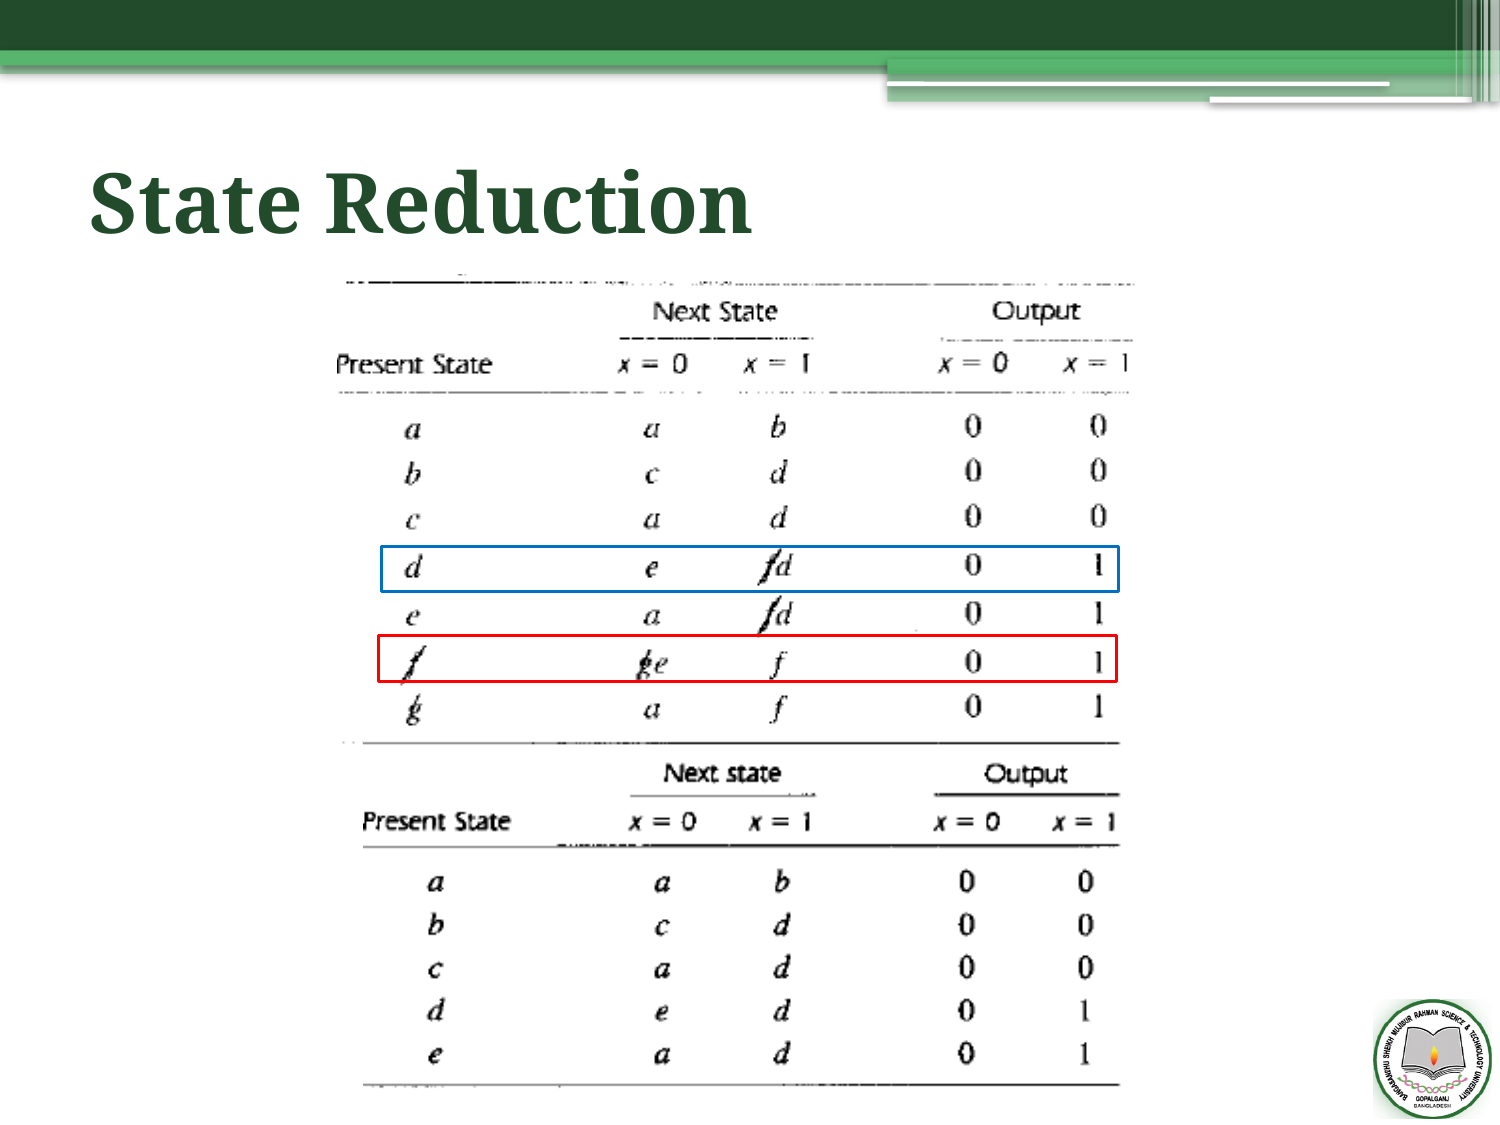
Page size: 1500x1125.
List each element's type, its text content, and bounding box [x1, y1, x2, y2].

title State Reduction [75, 112, 1425, 288]
picture [337, 274, 1163, 1090]
picture [1373, 999, 1492, 1119]
